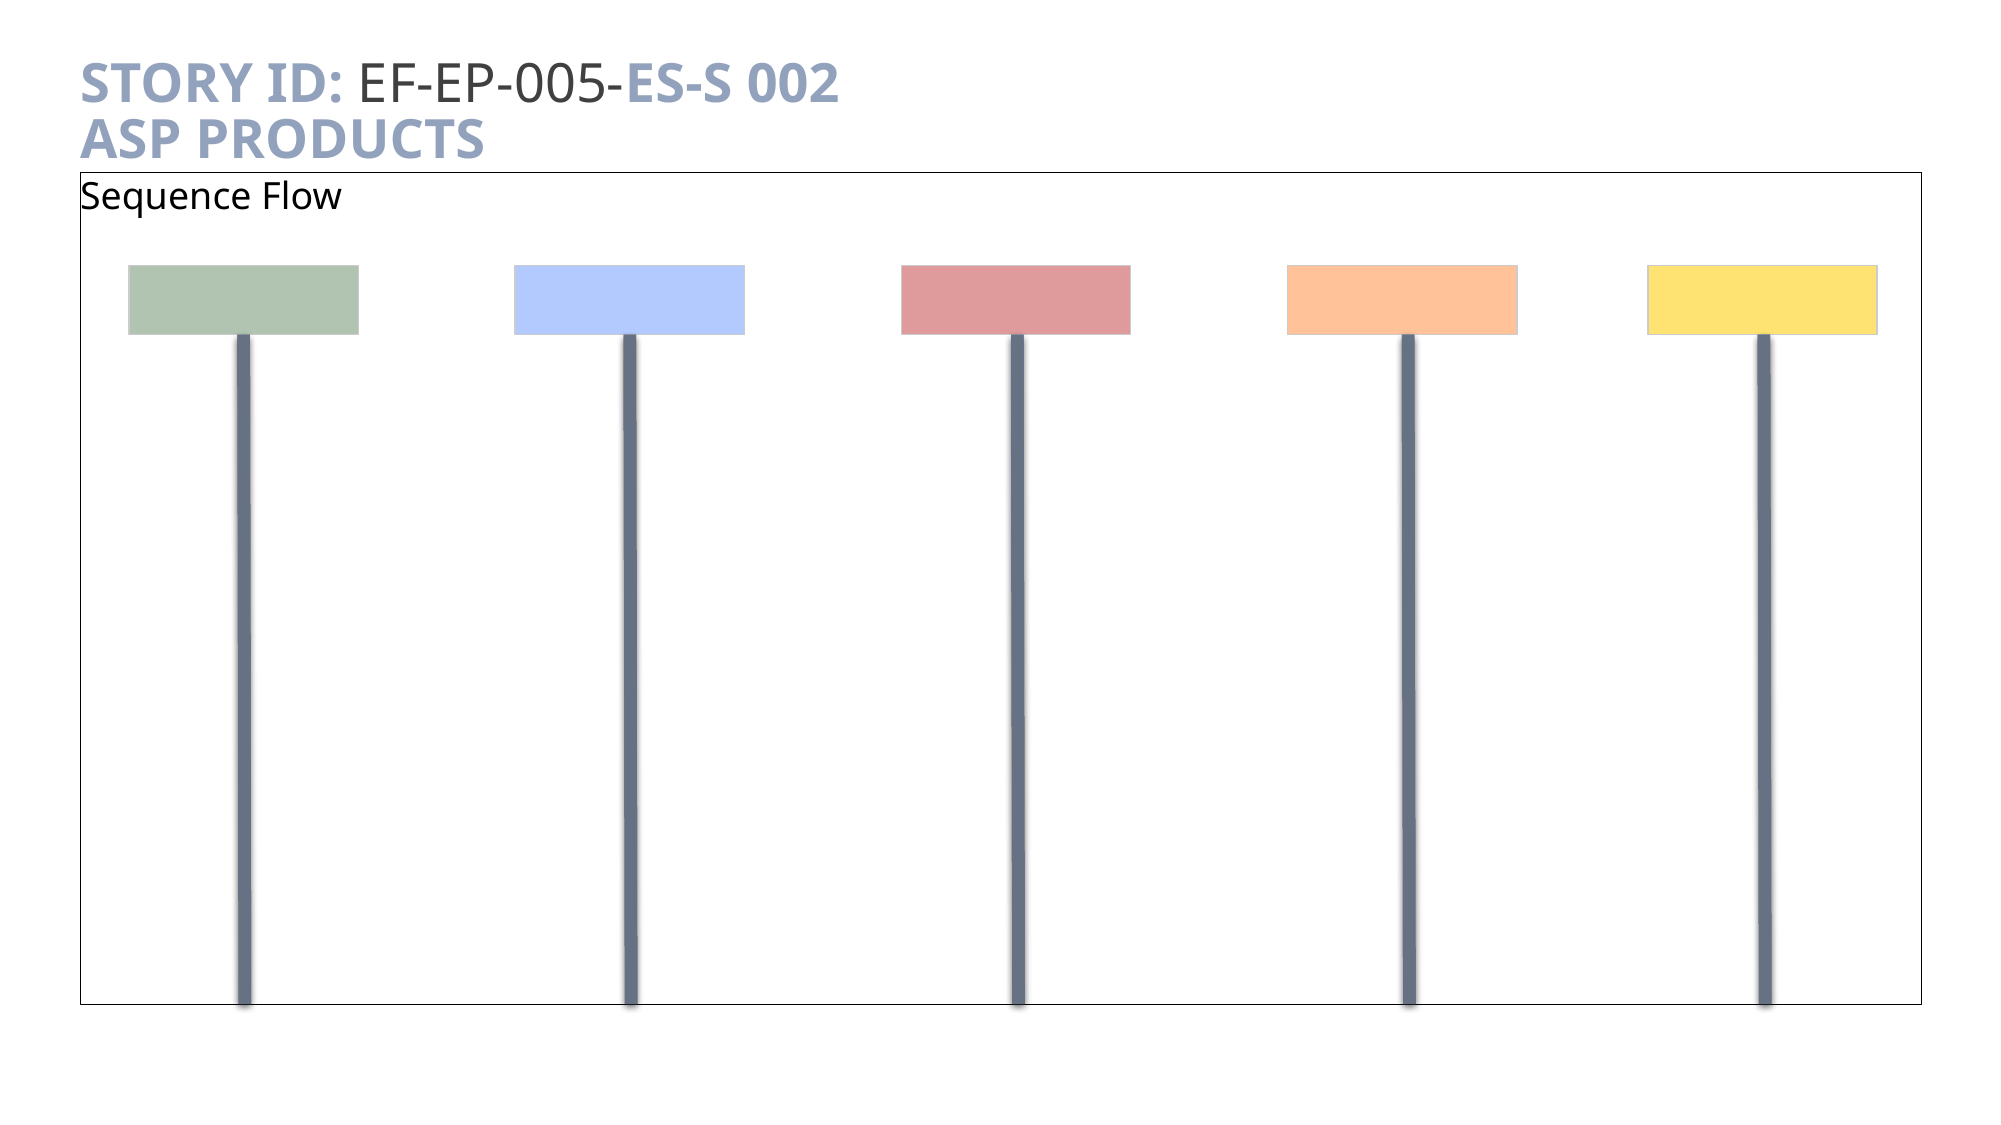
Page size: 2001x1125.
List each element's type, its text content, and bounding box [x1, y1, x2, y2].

list Sequence Flow [80, 172, 1922, 1005]
title Story ID: EF-EP-005-ES-S 002 ASP Products [80, 56, 1922, 172]
text_box [1646, 264, 1879, 337]
text_box [1285, 264, 1519, 337]
text_box [127, 264, 360, 337]
text_box [899, 264, 1133, 337]
text_box [513, 264, 747, 337]
